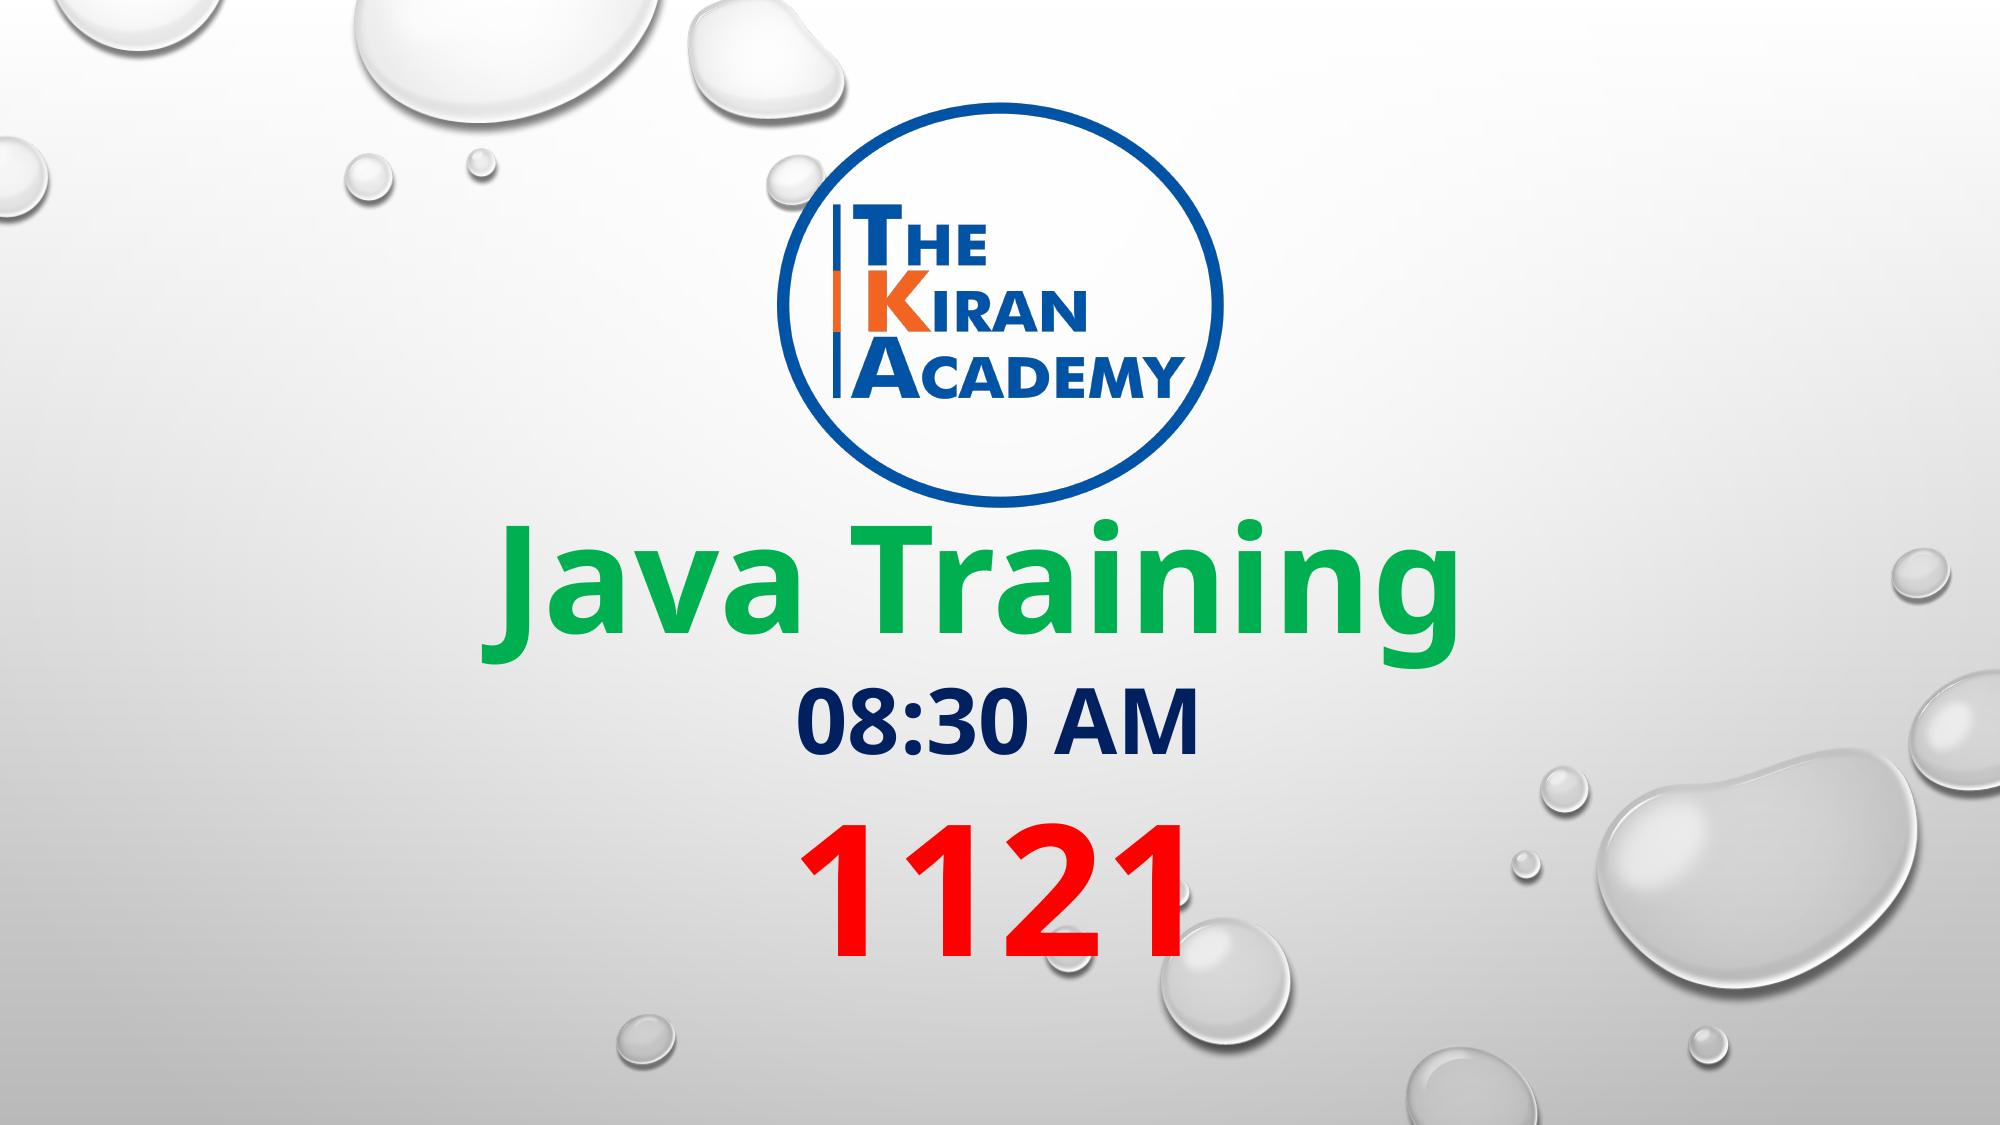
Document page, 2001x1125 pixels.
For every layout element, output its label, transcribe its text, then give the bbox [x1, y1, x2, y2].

picture [0, 0, 2000, 1125]
text_box Java Training 08:30 AM 1121 [478, 475, 1522, 1001]
